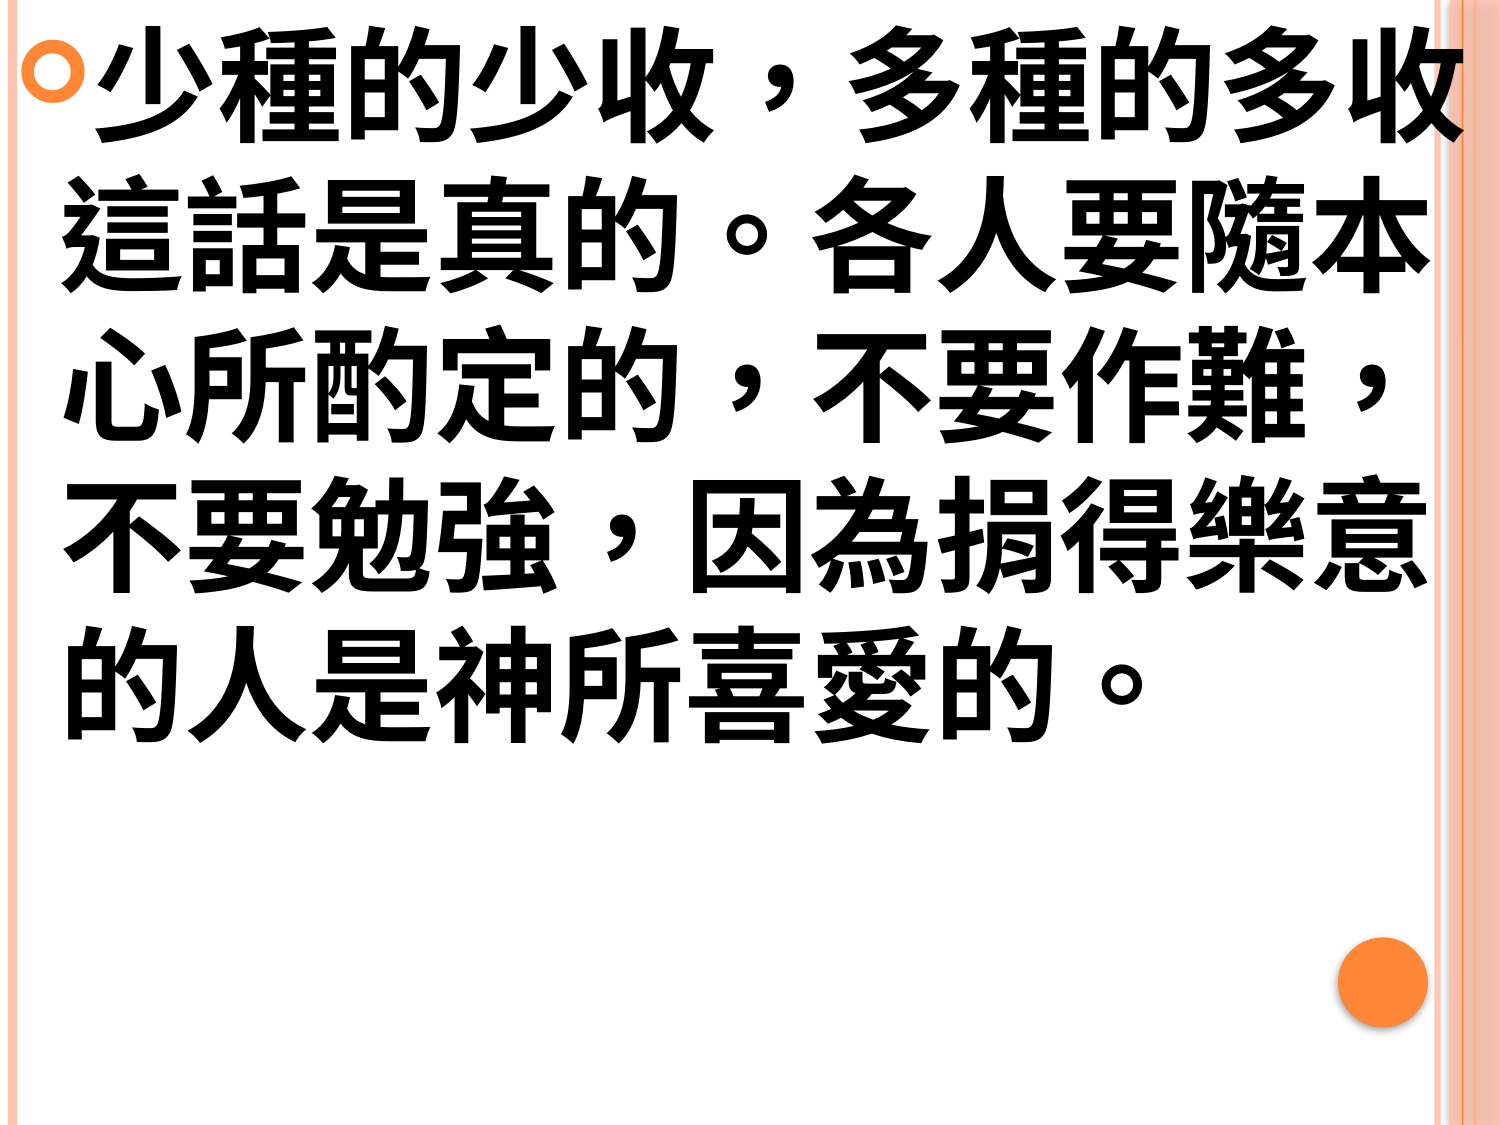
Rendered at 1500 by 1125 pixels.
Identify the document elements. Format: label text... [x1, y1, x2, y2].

list 少種的少收，多種的多收，這話是真的。各人要隨本心所酌定的，不要作難，不要勉強，因為捐得樂意的人是神所喜愛的。 [0, 0, 1500, 1125]
